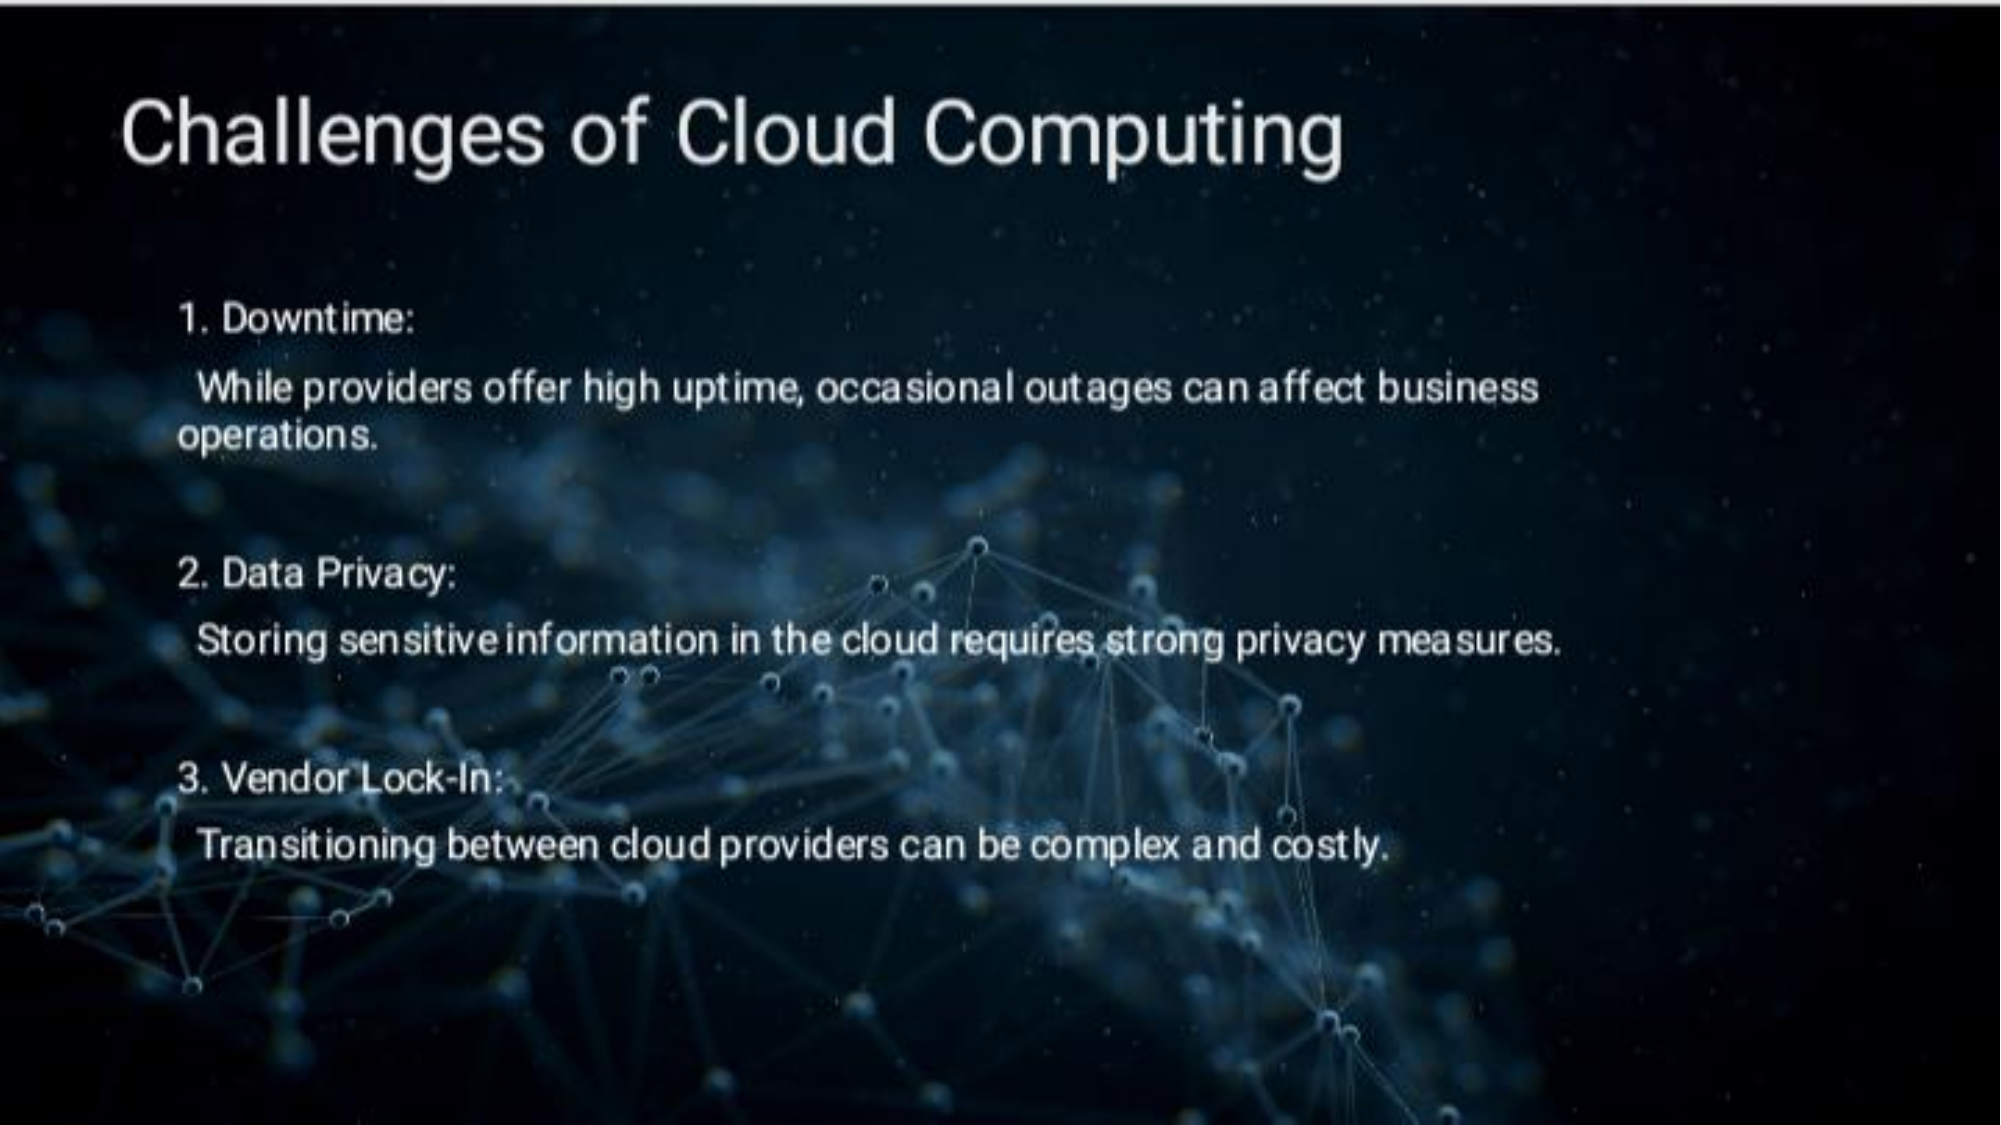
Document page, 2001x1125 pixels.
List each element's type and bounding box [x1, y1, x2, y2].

list [0, 0, 2000, 1125]
